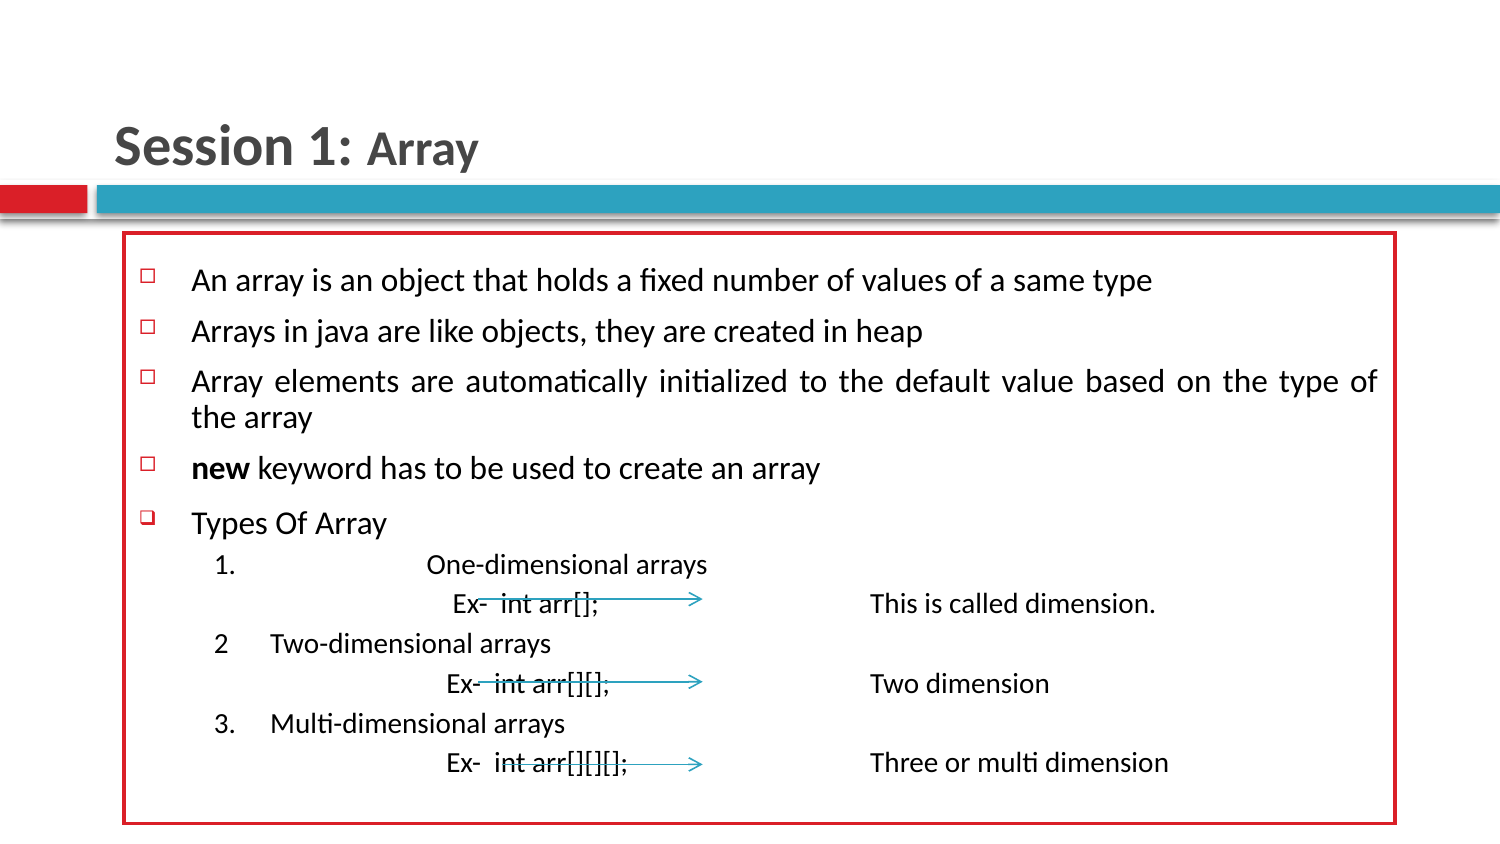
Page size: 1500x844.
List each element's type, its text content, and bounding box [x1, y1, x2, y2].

title Session 1: Array [99, 18, 1500, 185]
list An array is an object that holds a fixed number of values of a same type Arrays in java are like objects, they are created in heap Array elements are automatically initialized to the default value based on the type of the array new keyword has to be used to create an array Types Of Array 1. One-dimensional arrays Ex- int arr[]; This is called dimension. 2 Two-dimensional arrays Ex- int arr[][]; Two dimension 3. Multi-dimensional arrays Ex- int arr[][][]; Three or multi dimension [122, 231, 1397, 825]
